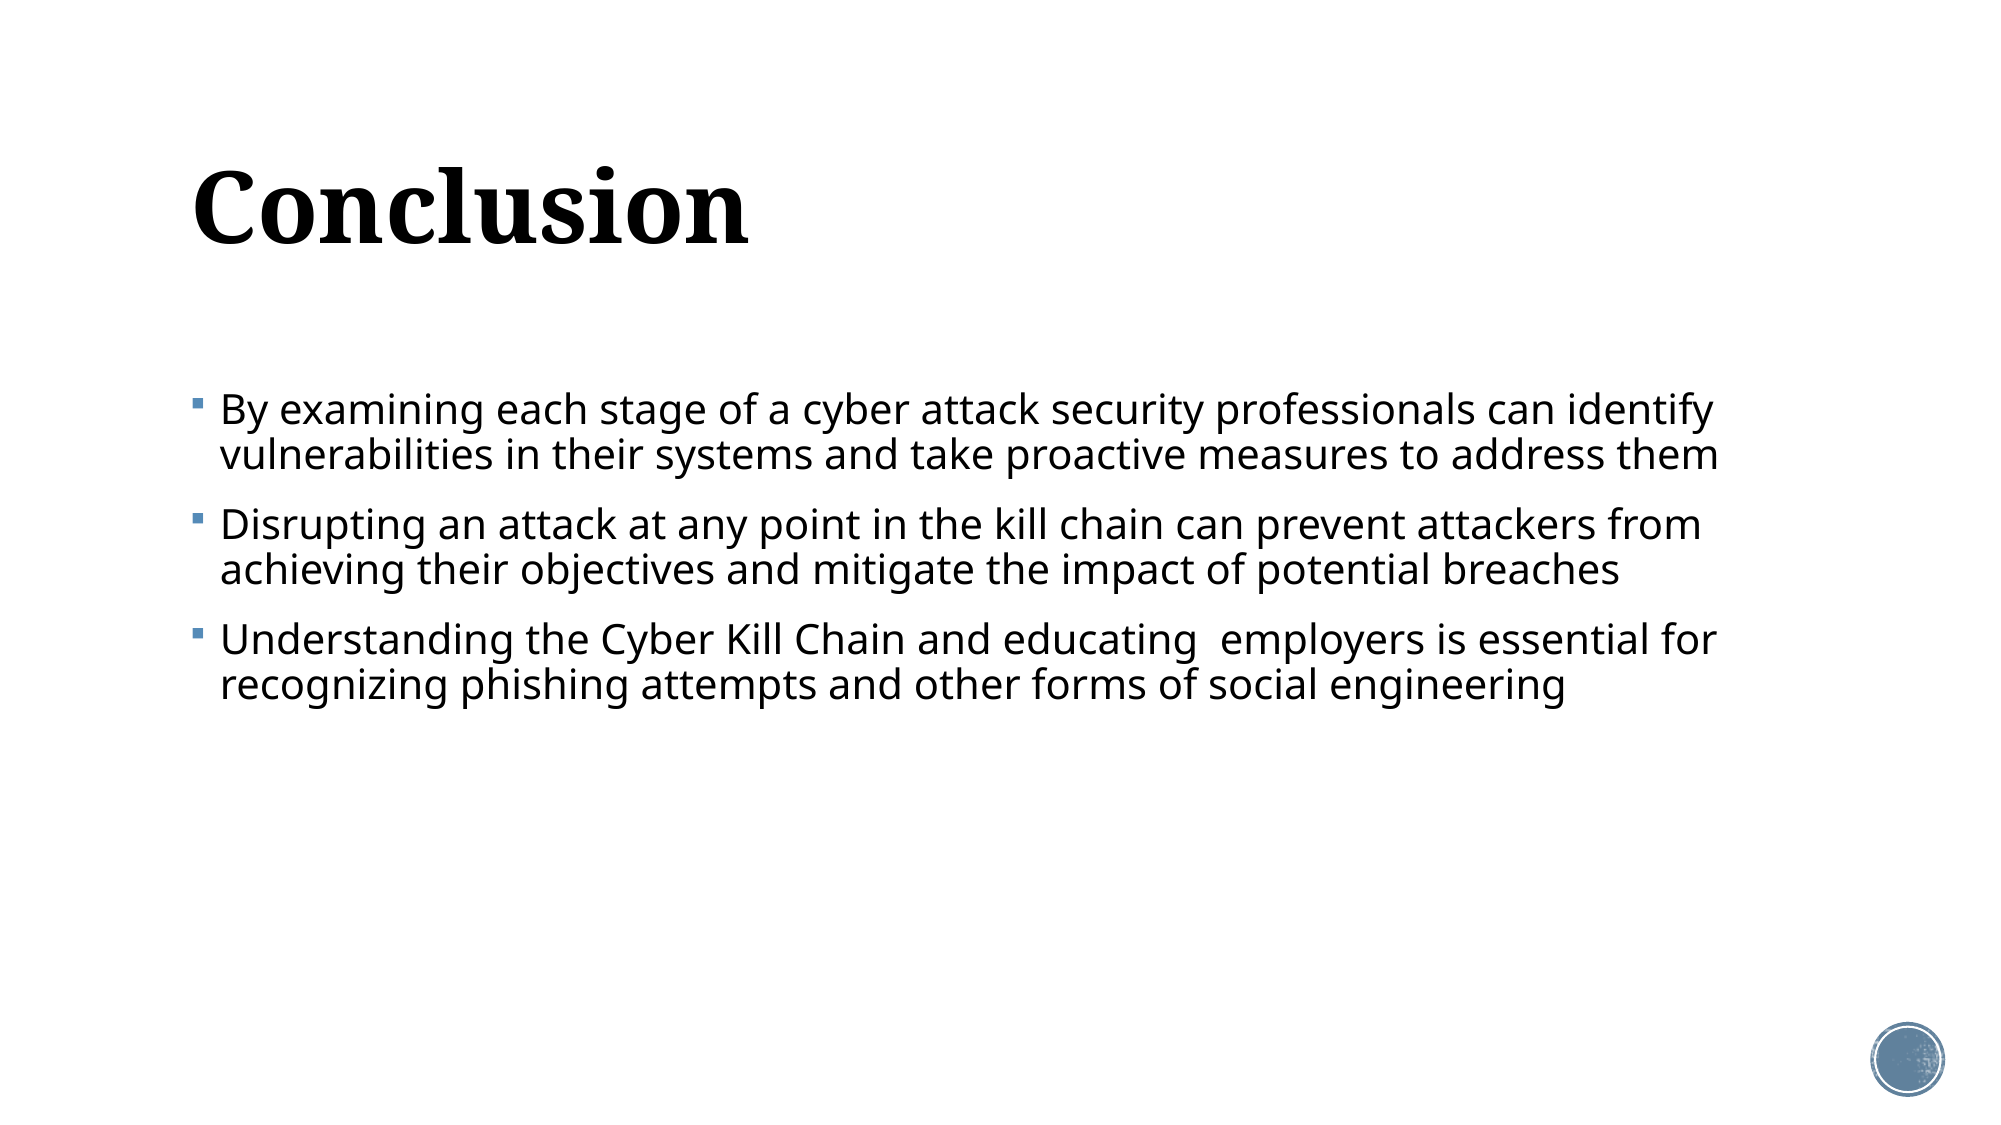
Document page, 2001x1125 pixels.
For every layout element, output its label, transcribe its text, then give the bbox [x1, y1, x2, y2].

title Conclusion [175, 79, 1826, 344]
list By examining each stage of a cyber attack security professionals can identify vulnerabilities in their systems and take proactive measures to address them Disrupting an attack at any point in the kill chain can prevent attackers from achieving their objectives and mitigate the impact of potential breaches Understanding the Cyber Kill Chain and educating employers is essential for recognizing phishing attempts and other forms of social engineering [174, 381, 1825, 1046]
